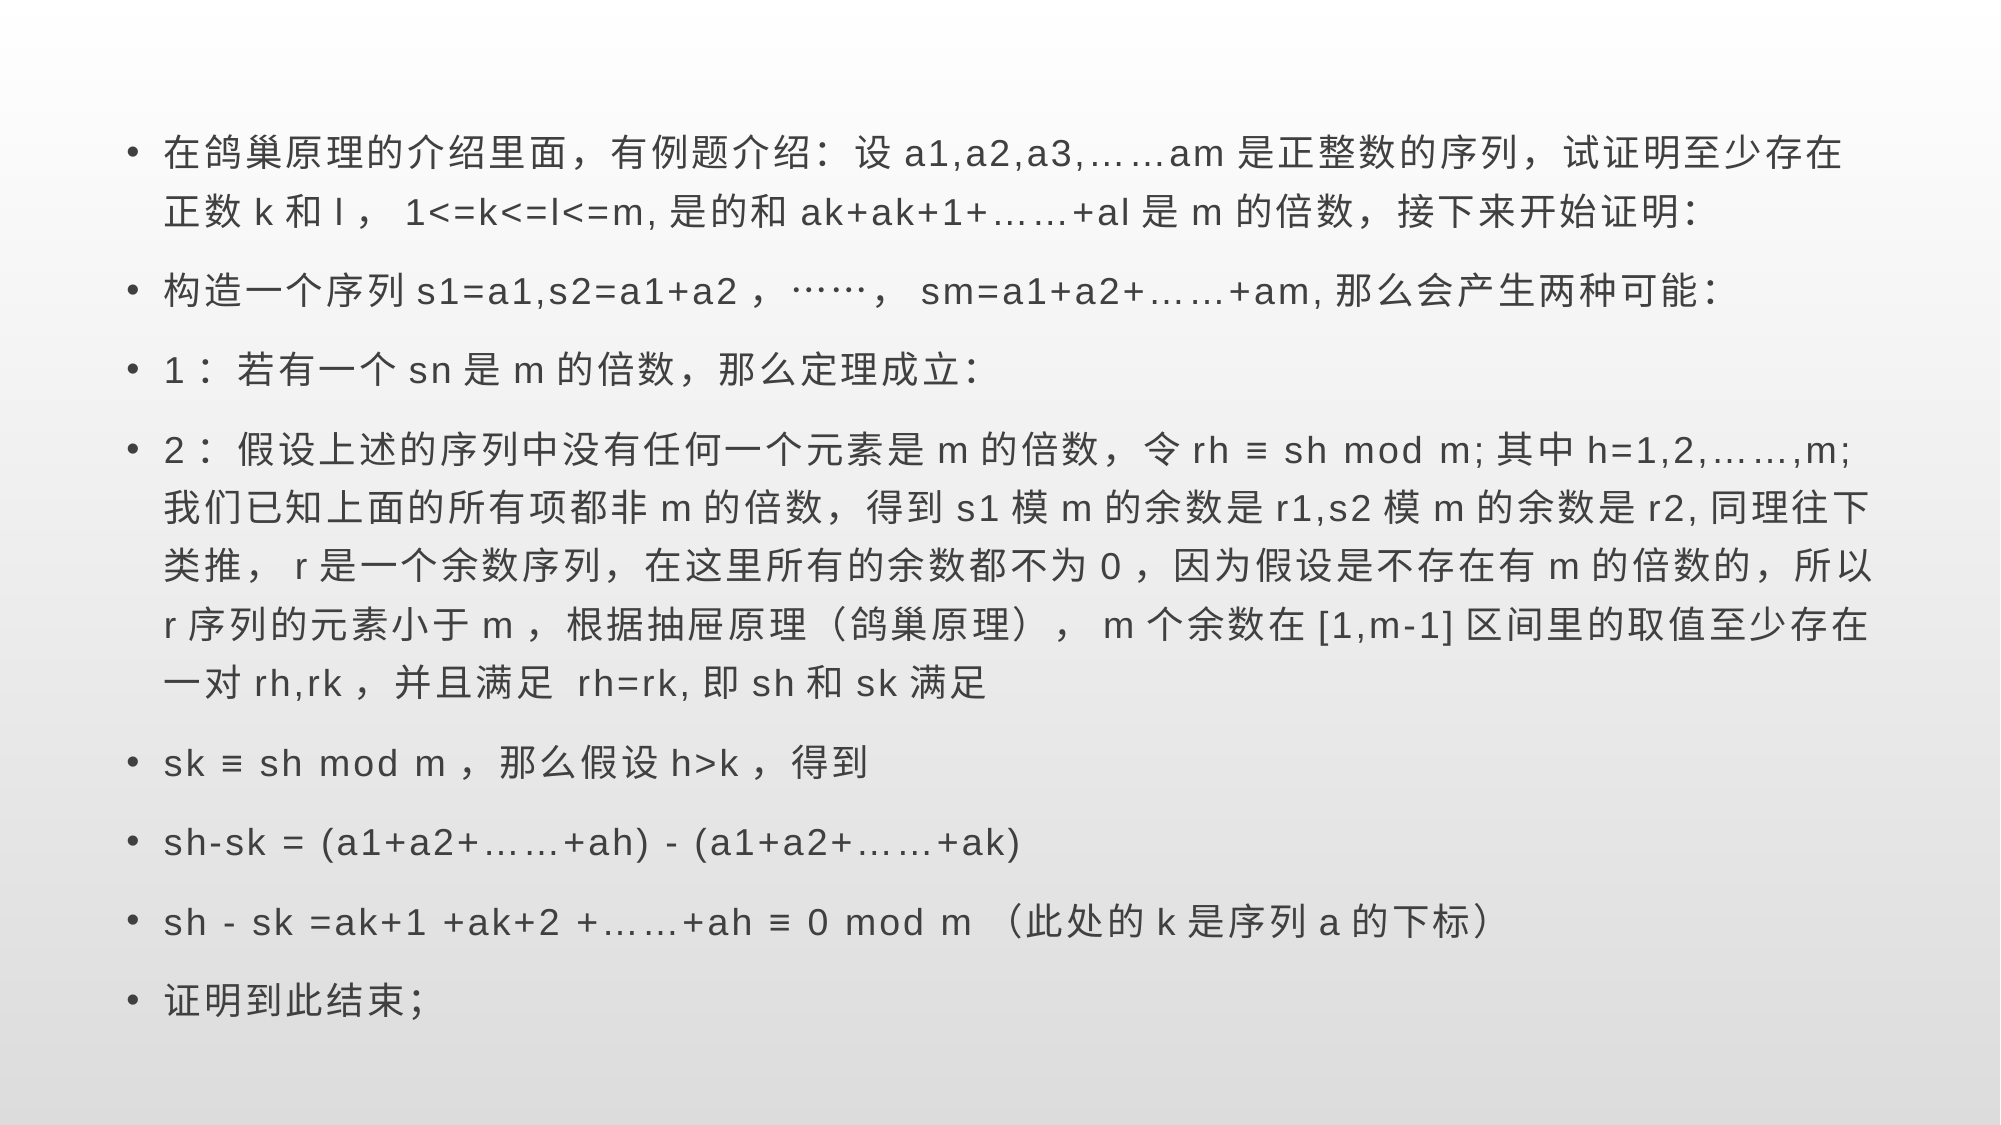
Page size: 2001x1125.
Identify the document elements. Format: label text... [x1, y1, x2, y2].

list 在鸽巢原理的介绍里面，有例题介绍：设a1,a2,a3,……am是正整数的序列，试证明至少存在正数k和l，1<=k<=l<=m,是的和ak+ak+1+……+al是m的倍数，接下来开始证明： 构造一个序列s1=a1,s2=a1+a2，……，sm=a1+a2+……+am,那么会产生两种可能： 1：若有一个sn是m的倍数，那么定理成立： 2：假设上述的序列中没有任何一个元素是m的倍数，令rh ≡ sh mod m;其中h=1,2,……,m;我们已知上面的所有项都非m的倍数，得到s1模m的余数是r1,s2模m的余数是r2,同理往下类推，r是一个余数序列，在这里所有的余数都不为0，因为假设是不存在有m的倍数的，所以r序列的元素小于m，根据抽屉原理（鸽巢原理），m个余数在[1,m-1]区间里的取值至少存在一对rh,rk，并且满足 rh=rk,即sh和sk满足 sk ≡ sh mod m，那么假设h>k，得到 sh-sk = (a1+a2+……+ah) - (a1+a2+……+ak) sh - sk =ak+1 +ak+2 +……+ah ≡ 0 mod m（此处的k是序列a的下标） 证明到此结束； [109, 115, 1891, 1040]
